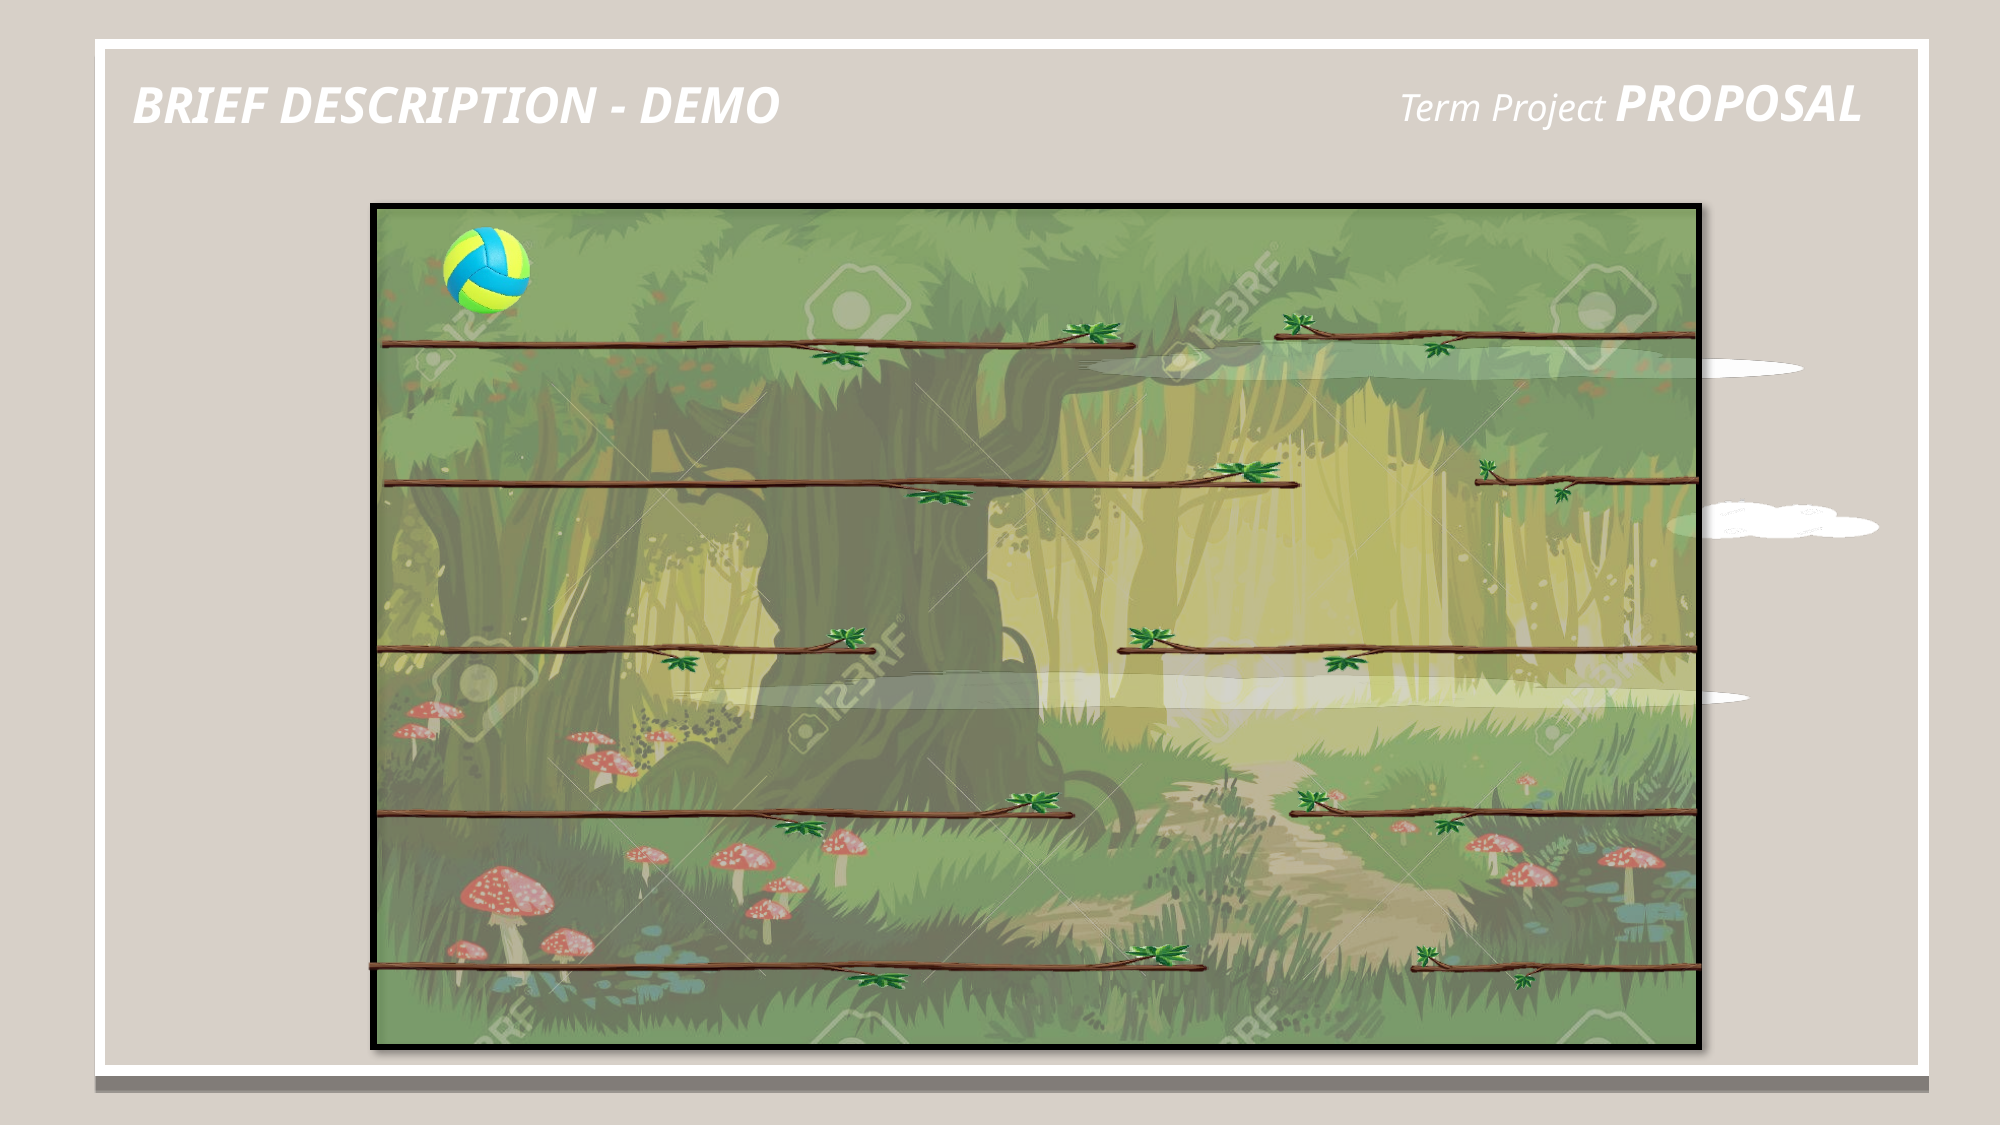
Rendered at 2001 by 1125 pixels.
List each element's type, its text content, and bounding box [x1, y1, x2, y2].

text_box [99, 43, 1924, 1072]
picture [264, 198, 1907, 1047]
text_box BRIEF DESCRIPTION - DEMO [117, 36, 1000, 142]
text_box Term Project PROPOSAL [1384, 34, 2000, 139]
